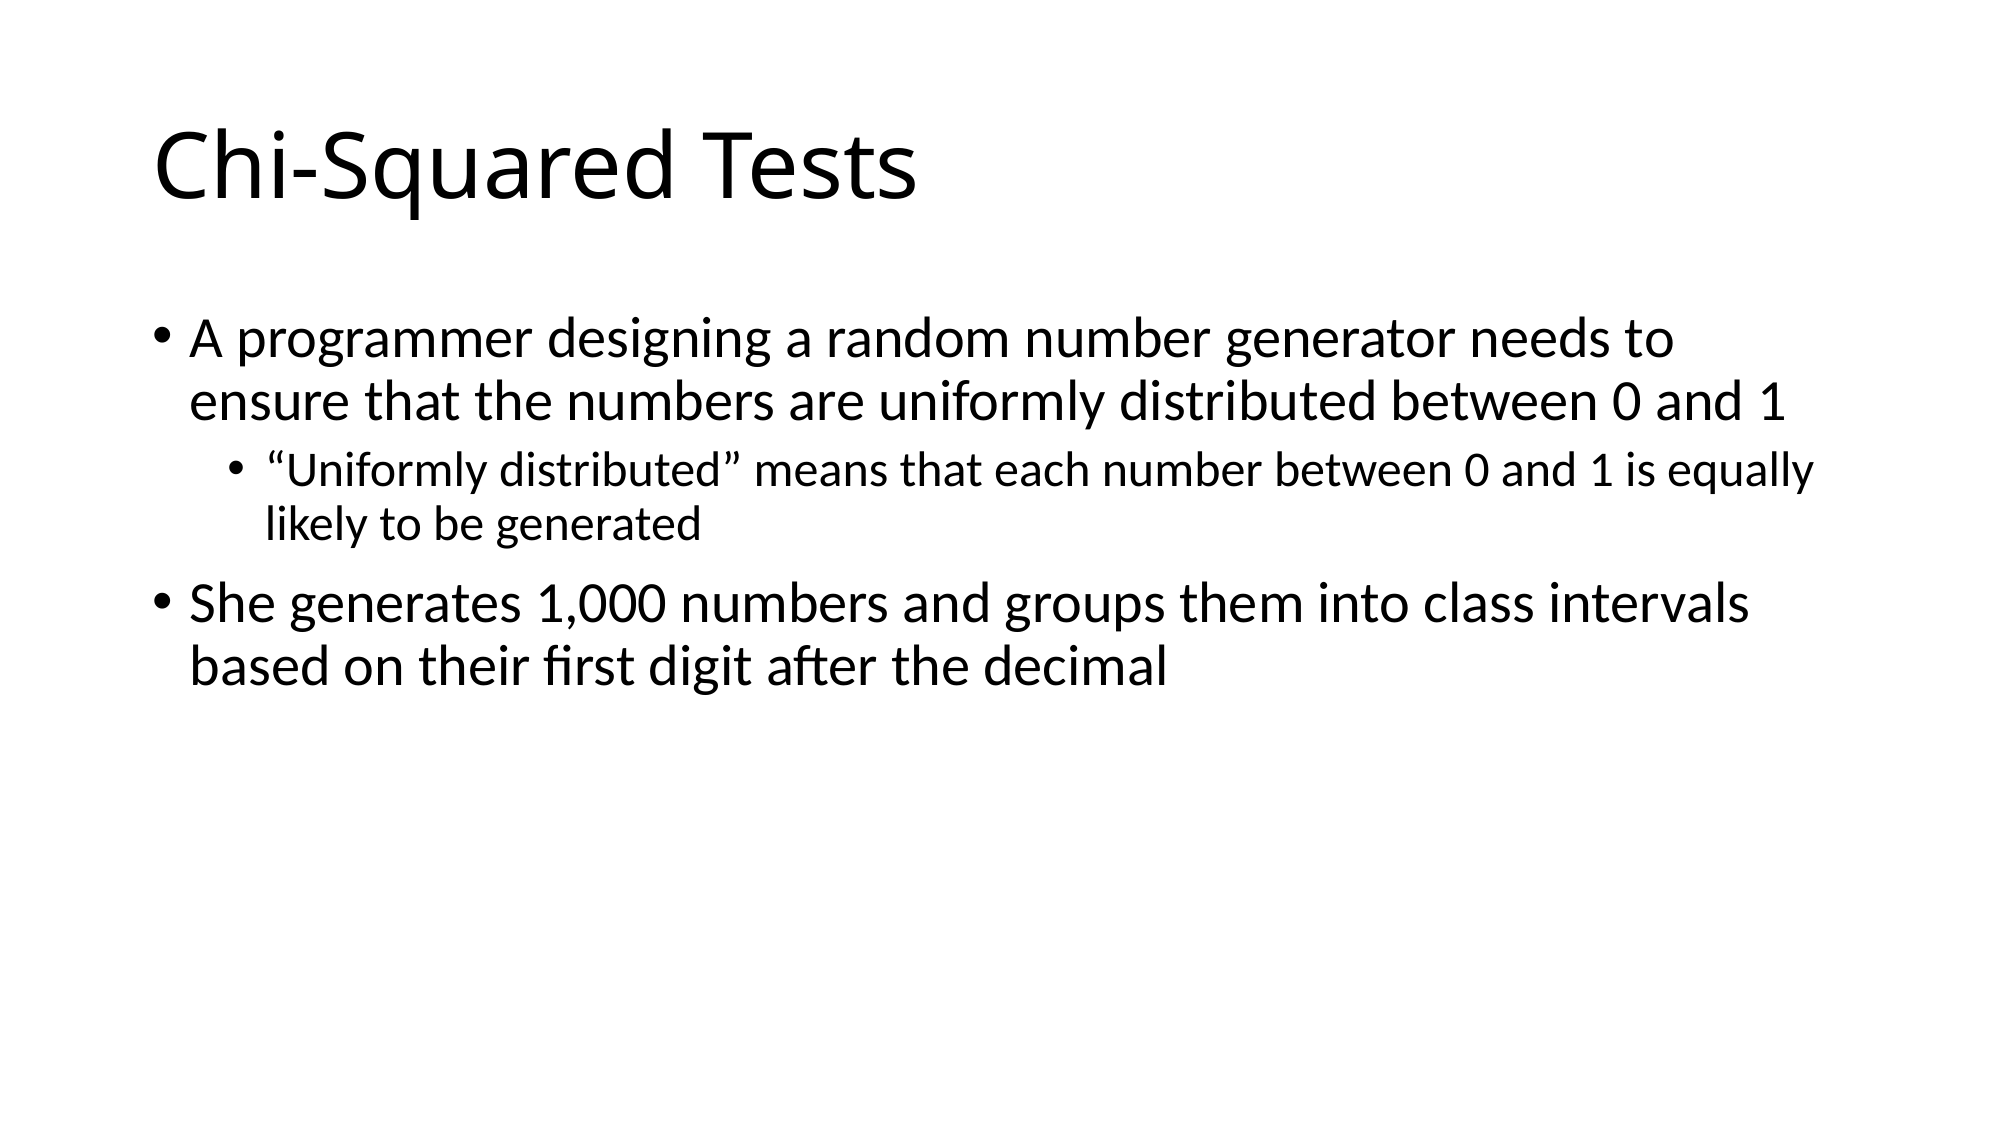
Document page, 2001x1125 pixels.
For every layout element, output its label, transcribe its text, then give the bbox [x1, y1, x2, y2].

list A programmer designing a random number generator needs to ensure that the numbers are uniformly distributed between 0 and 1 “Uniformly distributed” means that each number between 0 and 1 is equally likely to be generated She generates 1,000 numbers and groups them into class intervals based on their first digit after the decimal [137, 299, 1863, 1014]
title Chi-Squared Tests [137, 59, 1863, 278]
